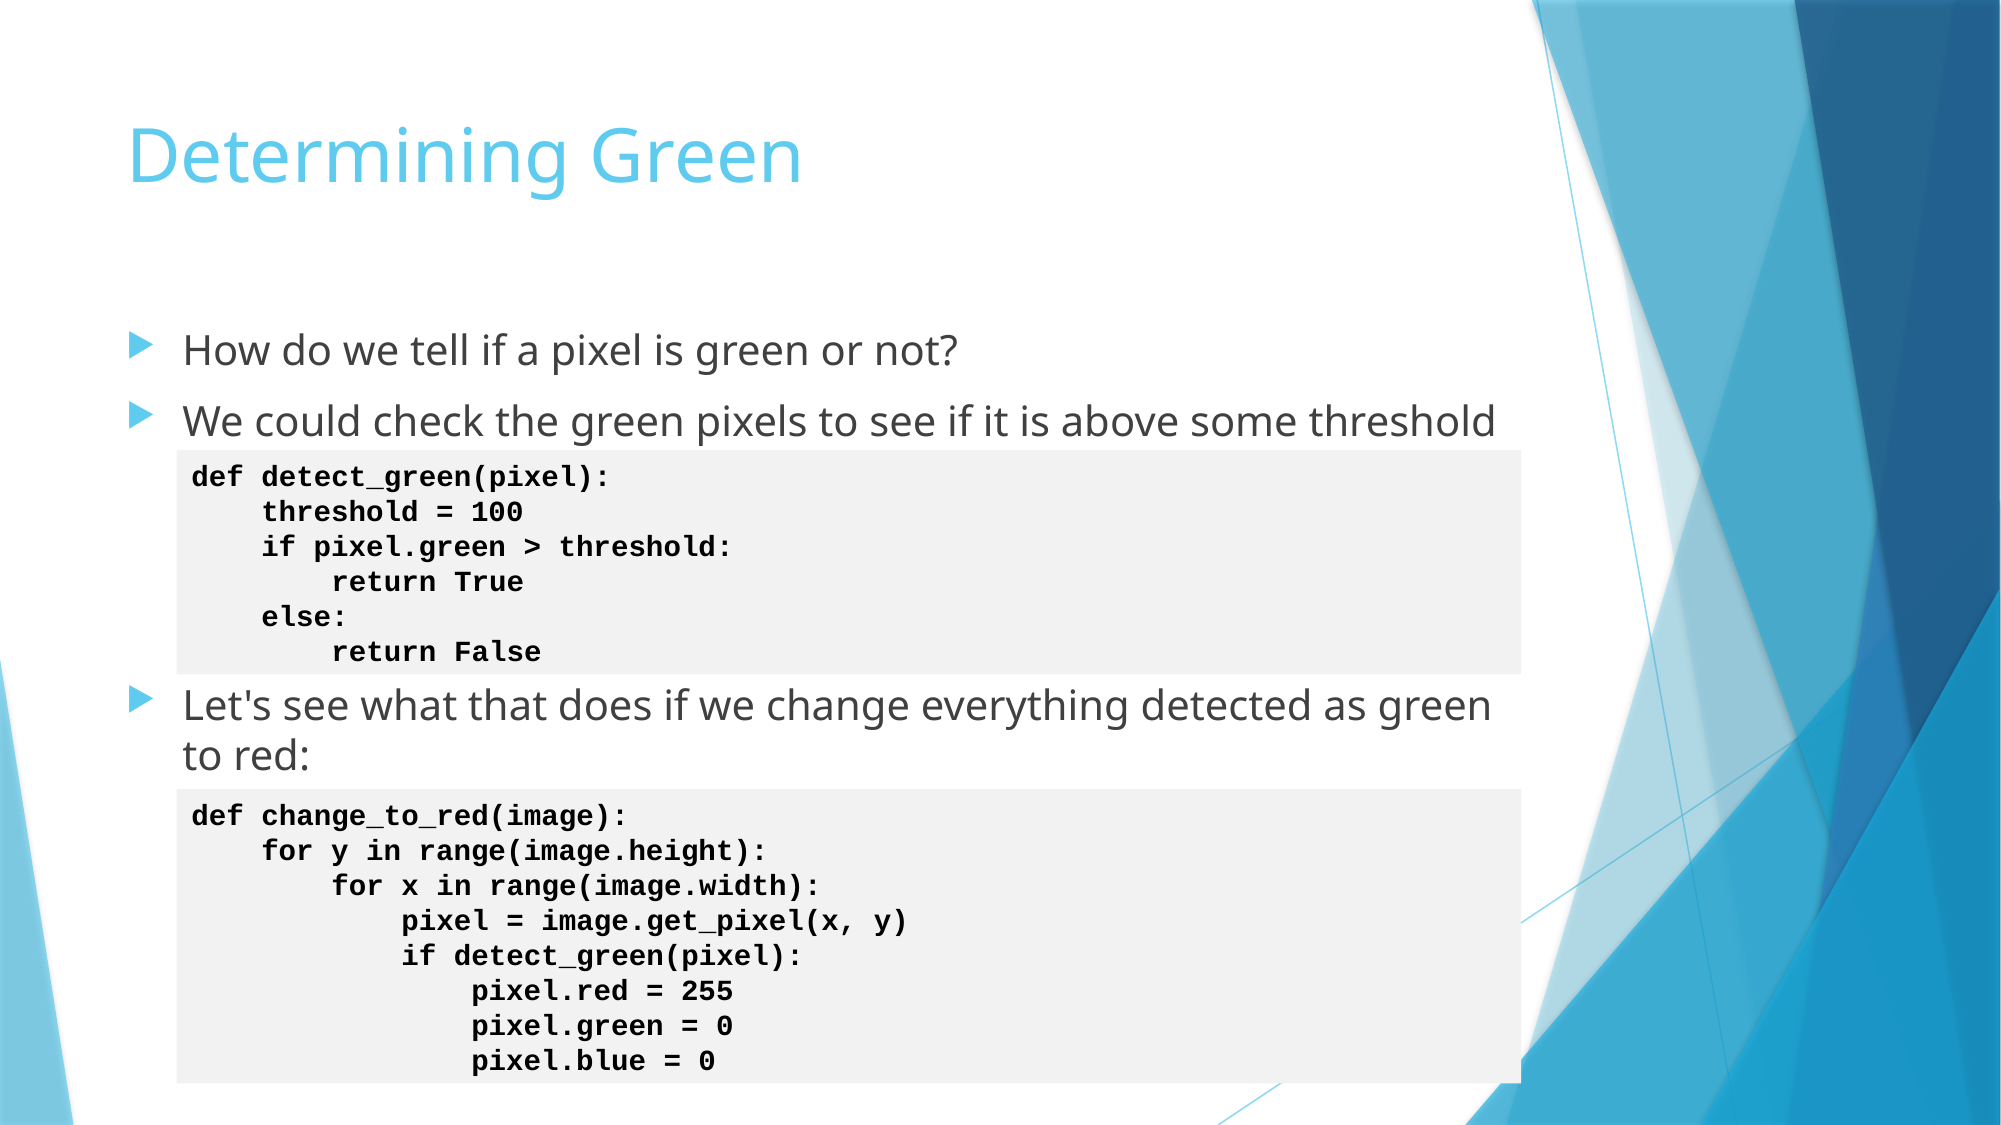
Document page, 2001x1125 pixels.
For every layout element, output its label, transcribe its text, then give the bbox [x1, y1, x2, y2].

list How do we tell if a pixel is green or not? We could check the green pixels to see if it is above some threshold Let's see what that does if we change everything detected as green to red: [111, 316, 1522, 991]
text_box def detect_green(pixel): threshold = 100 if pixel.green > threshold: return True else: return False [176, 449, 1522, 675]
text_box def change_to_red(image): for y in range(image.height): for x in range(image.width): pixel = image.get_pixel(x, y) if detect_green(pixel): pixel.red = 255 pixel.green = 0 pixel.blue = 0 [176, 789, 1522, 1084]
title Determining Green [111, 99, 1522, 316]
